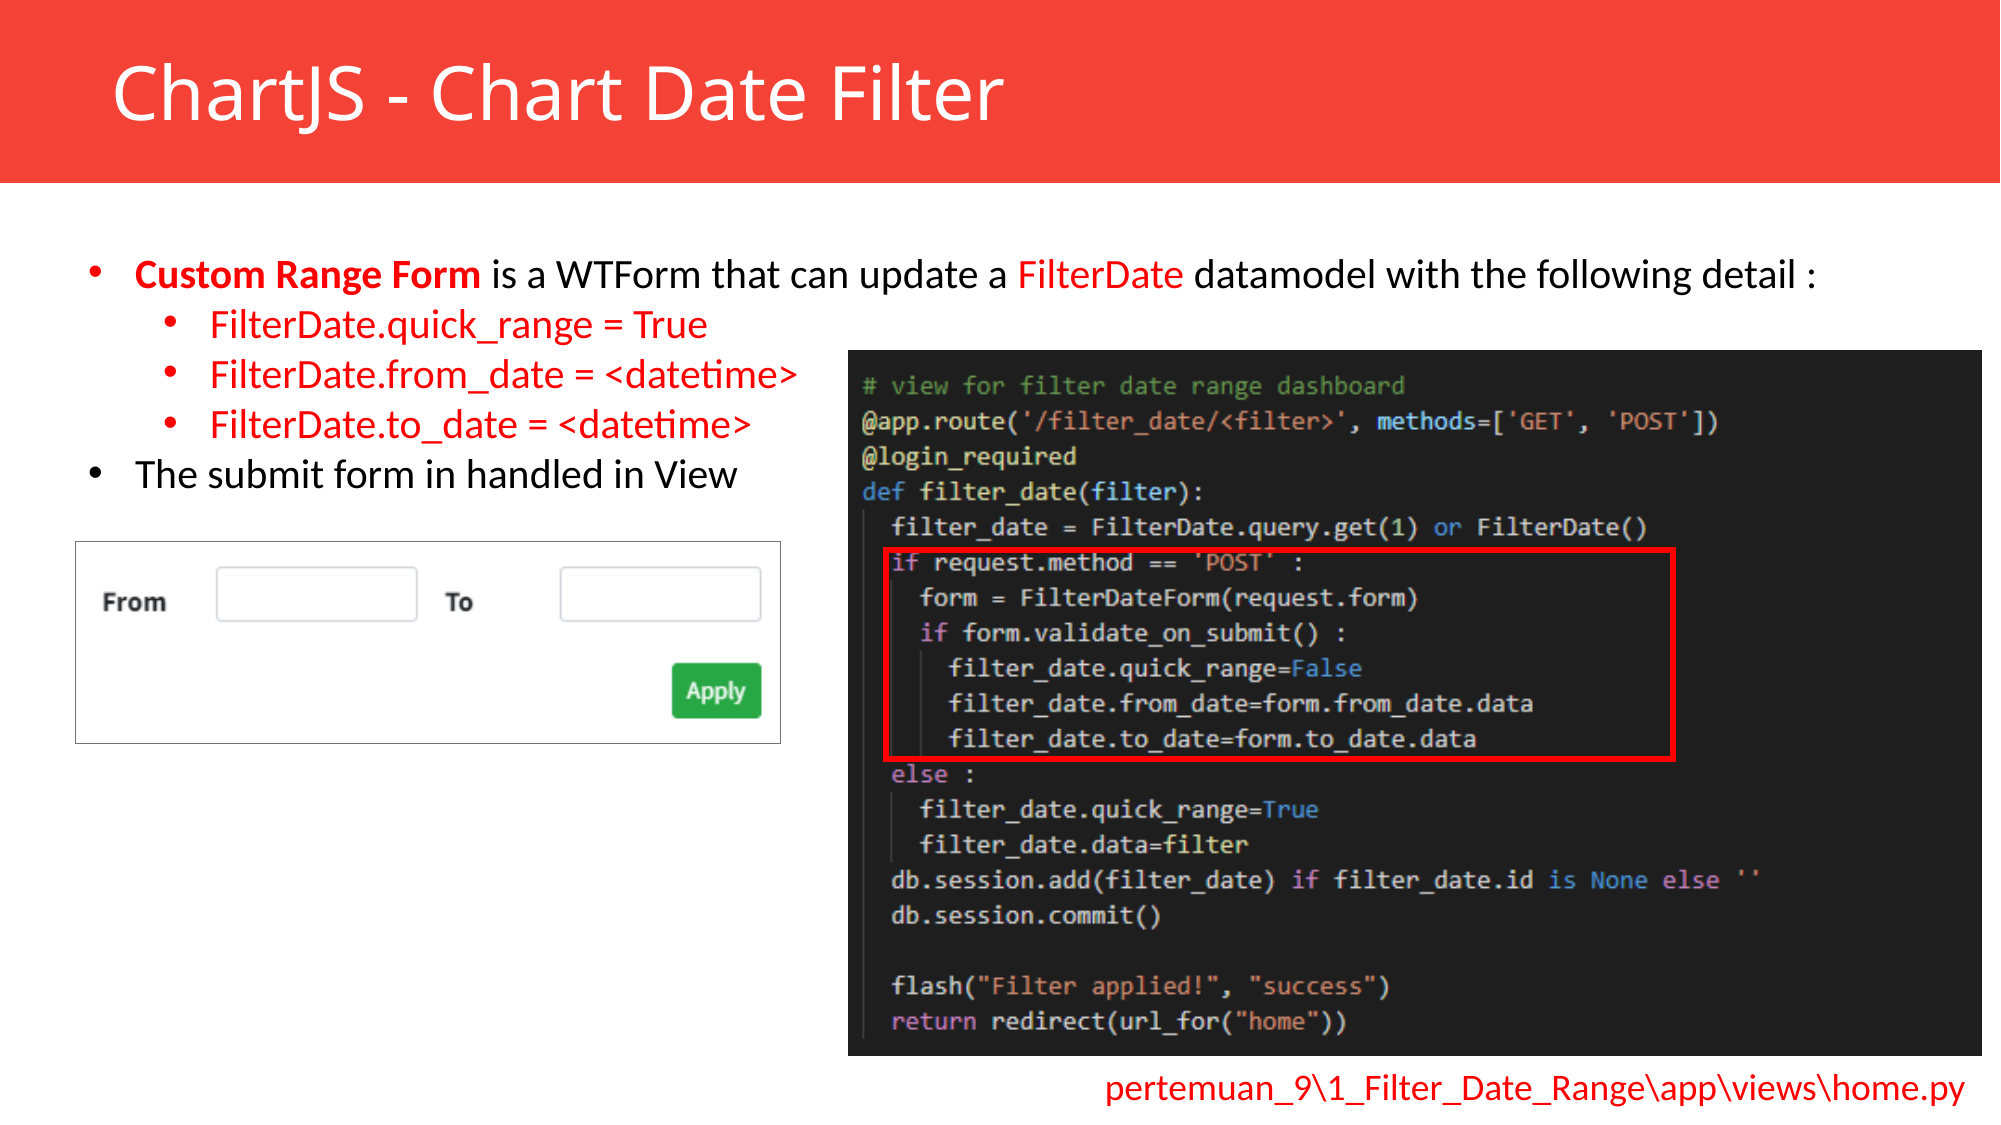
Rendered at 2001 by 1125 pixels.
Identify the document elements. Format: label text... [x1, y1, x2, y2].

text_box [0, 0, 2000, 184]
text_box Custom Range Form is a WTForm that can update a FilterDate datamodel with the following detail : FilterDate.quick_range = True FilterDate.from_date = <datetime> FilterDate.to_date = <datetime> The submit form in handled in View [73, 239, 1842, 504]
text_box pertemuan_9\1_Filter_Date_Range\app\views\home.py [848, 1056, 1982, 1115]
text_box ChartJS - Chart Date Filter [96, 37, 1022, 143]
picture [848, 350, 1982, 1056]
picture [75, 541, 781, 744]
